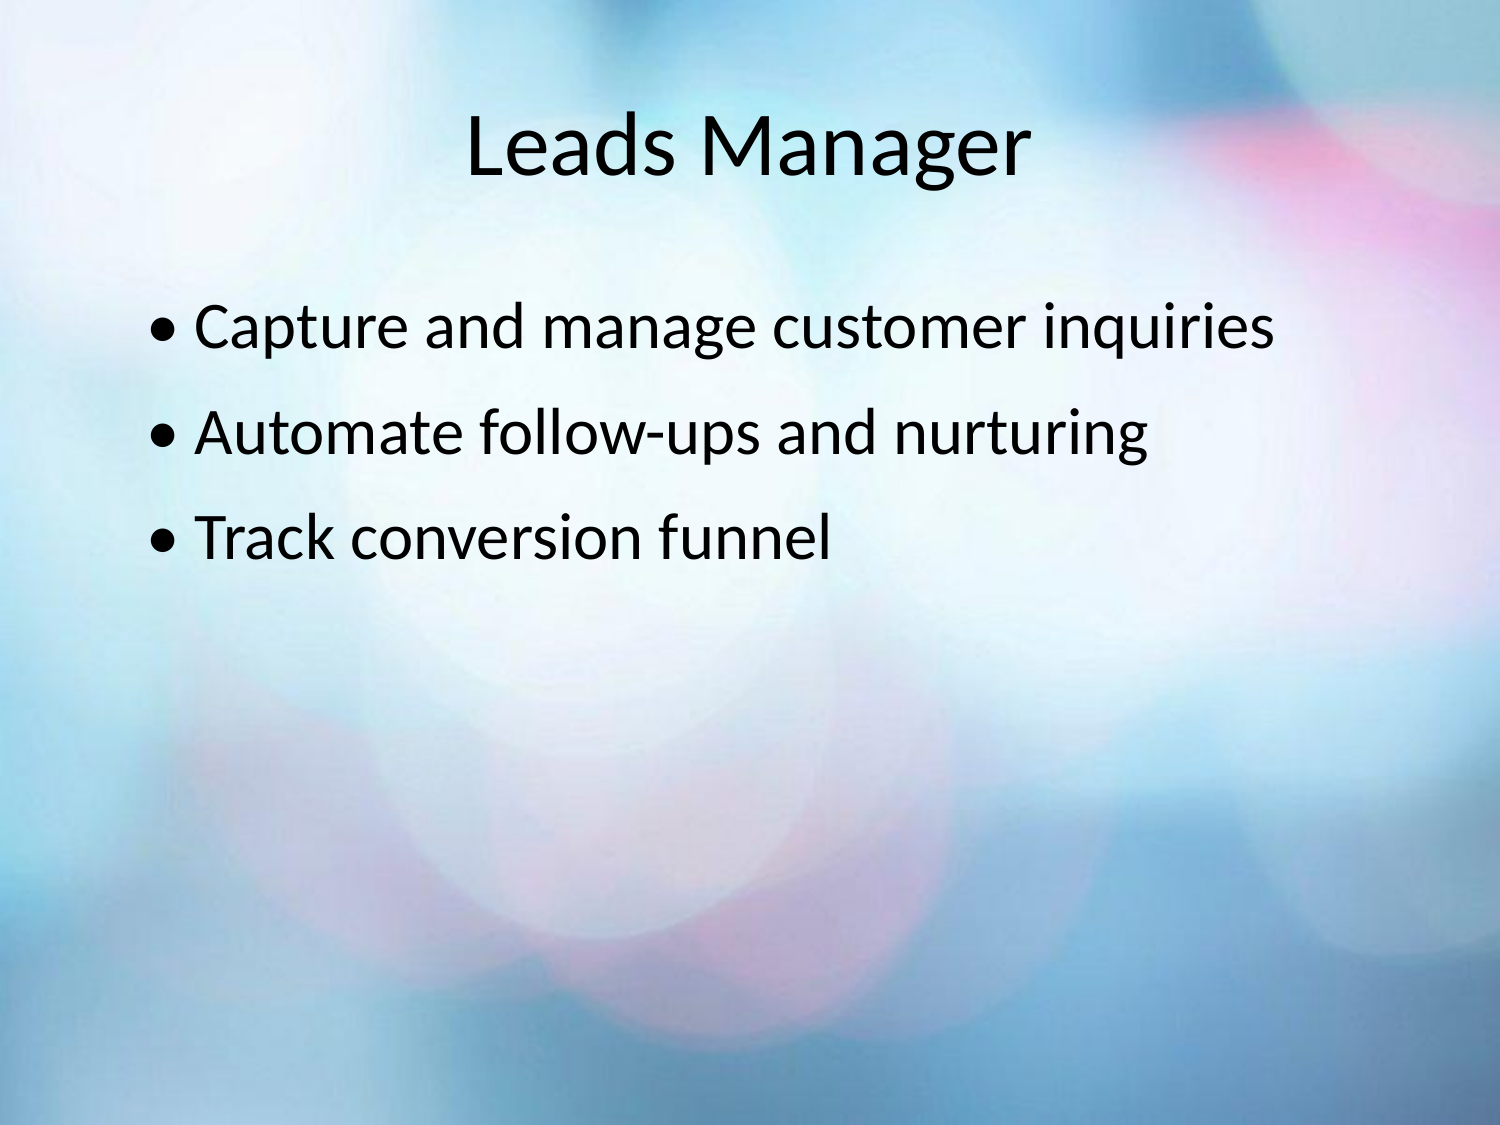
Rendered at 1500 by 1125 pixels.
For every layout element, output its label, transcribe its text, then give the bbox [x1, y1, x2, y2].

list • Capture and manage customer inquiries • Automate follow-ups and nurturing • Track conversion funnel [75, 262, 1425, 1005]
title Leads Manager [75, 45, 1425, 233]
picture [0, 0, 1500, 1125]
